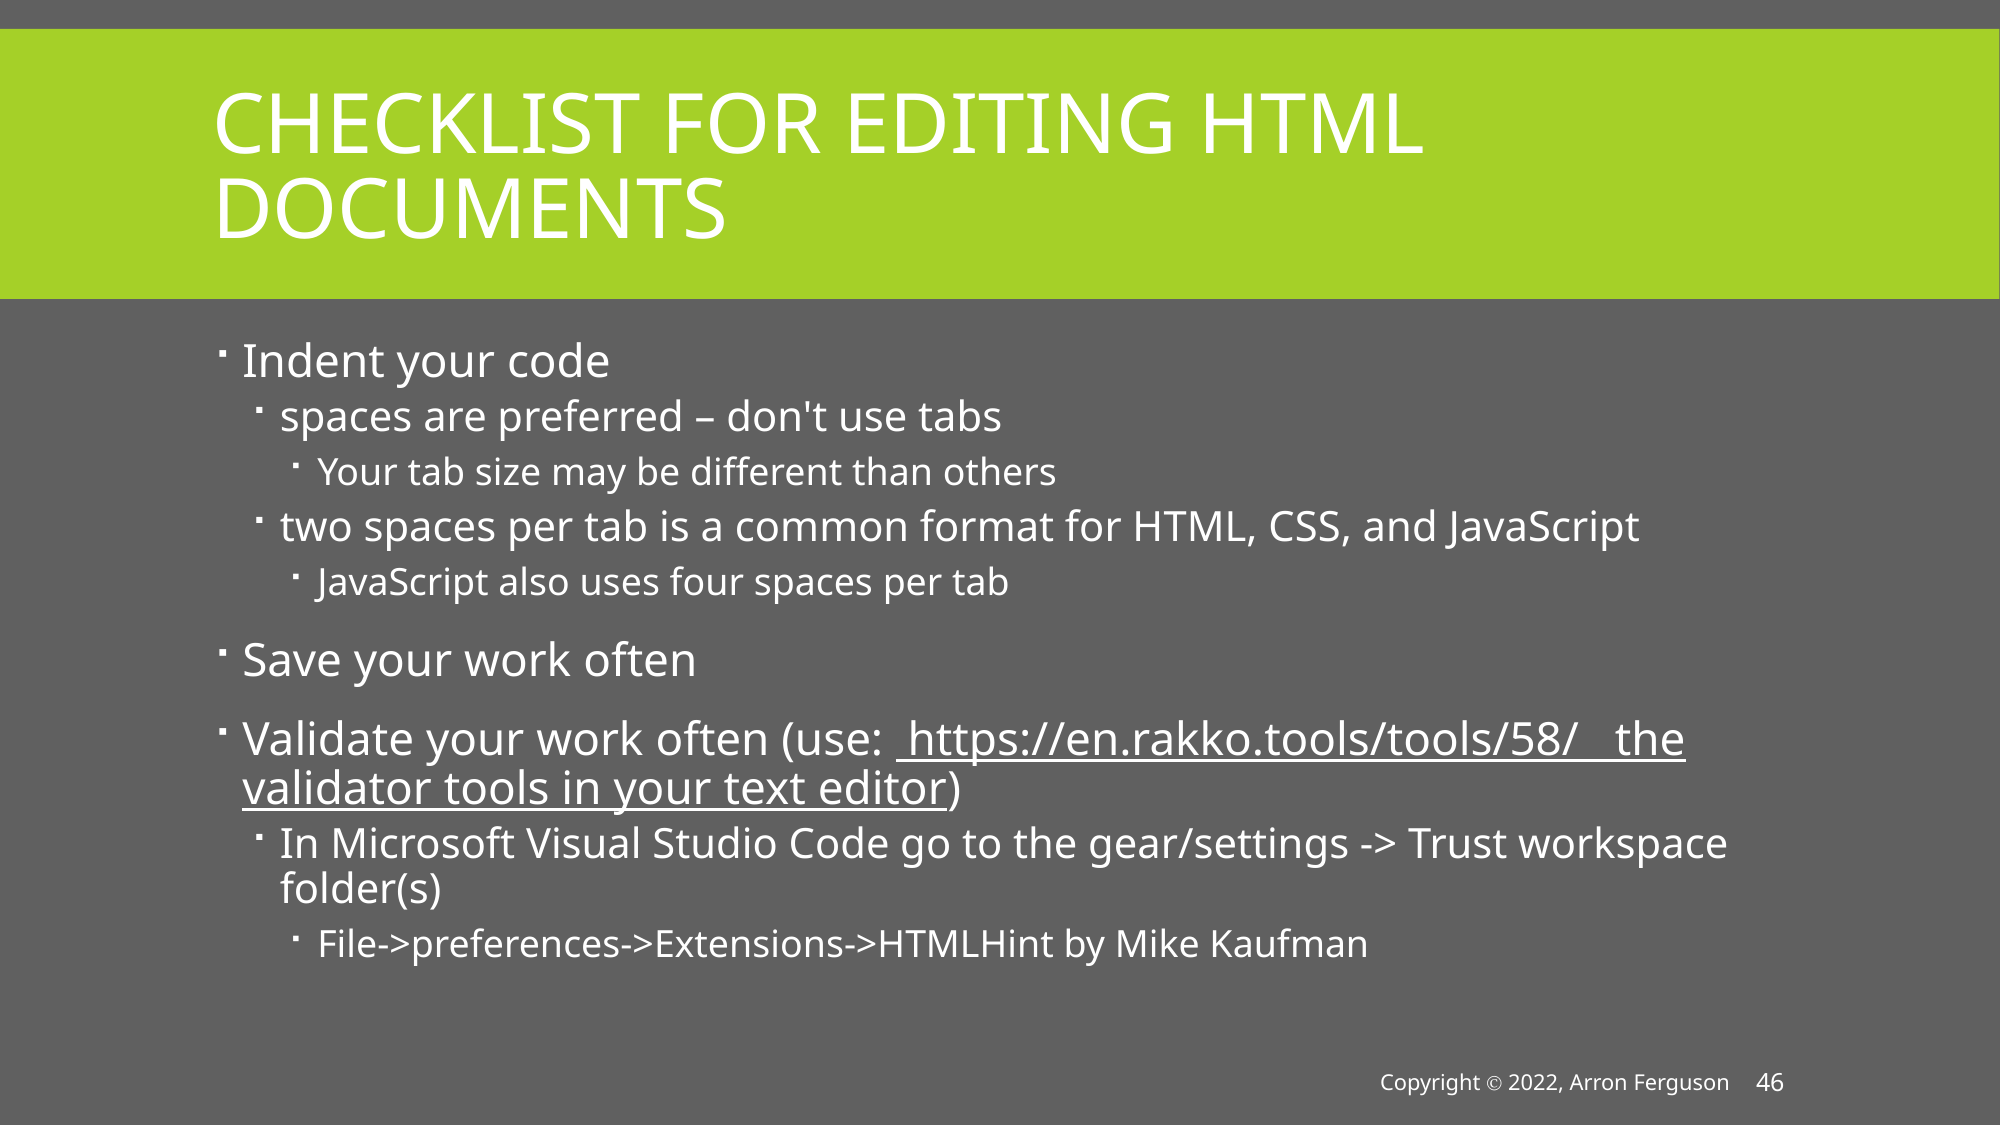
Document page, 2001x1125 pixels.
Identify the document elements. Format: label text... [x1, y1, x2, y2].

list Indent your code spaces are preferred – don't use tabs Your tab size may be different than others two spaces per tab is a common format for HTML, CSS, and JavaScript JavaScript also uses four spaces per tab Save your work often Validate your work often (use: https://en.rakko.tools/tools/58/ the validator tools in your text editor) In Microsoft Visual Studio Code go to the gear/settings -> Trust workspace folder(s) File->preferences->Extensions->HTMLHint by Mike Kaufman [197, 329, 1803, 1020]
slide_number 46 [1748, 1053, 1904, 1114]
footer Copyright Ⓒ 2022, Arron Ferguson [918, 1053, 1746, 1114]
title Checklist for Editing HTML Documents [197, 46, 1803, 295]
